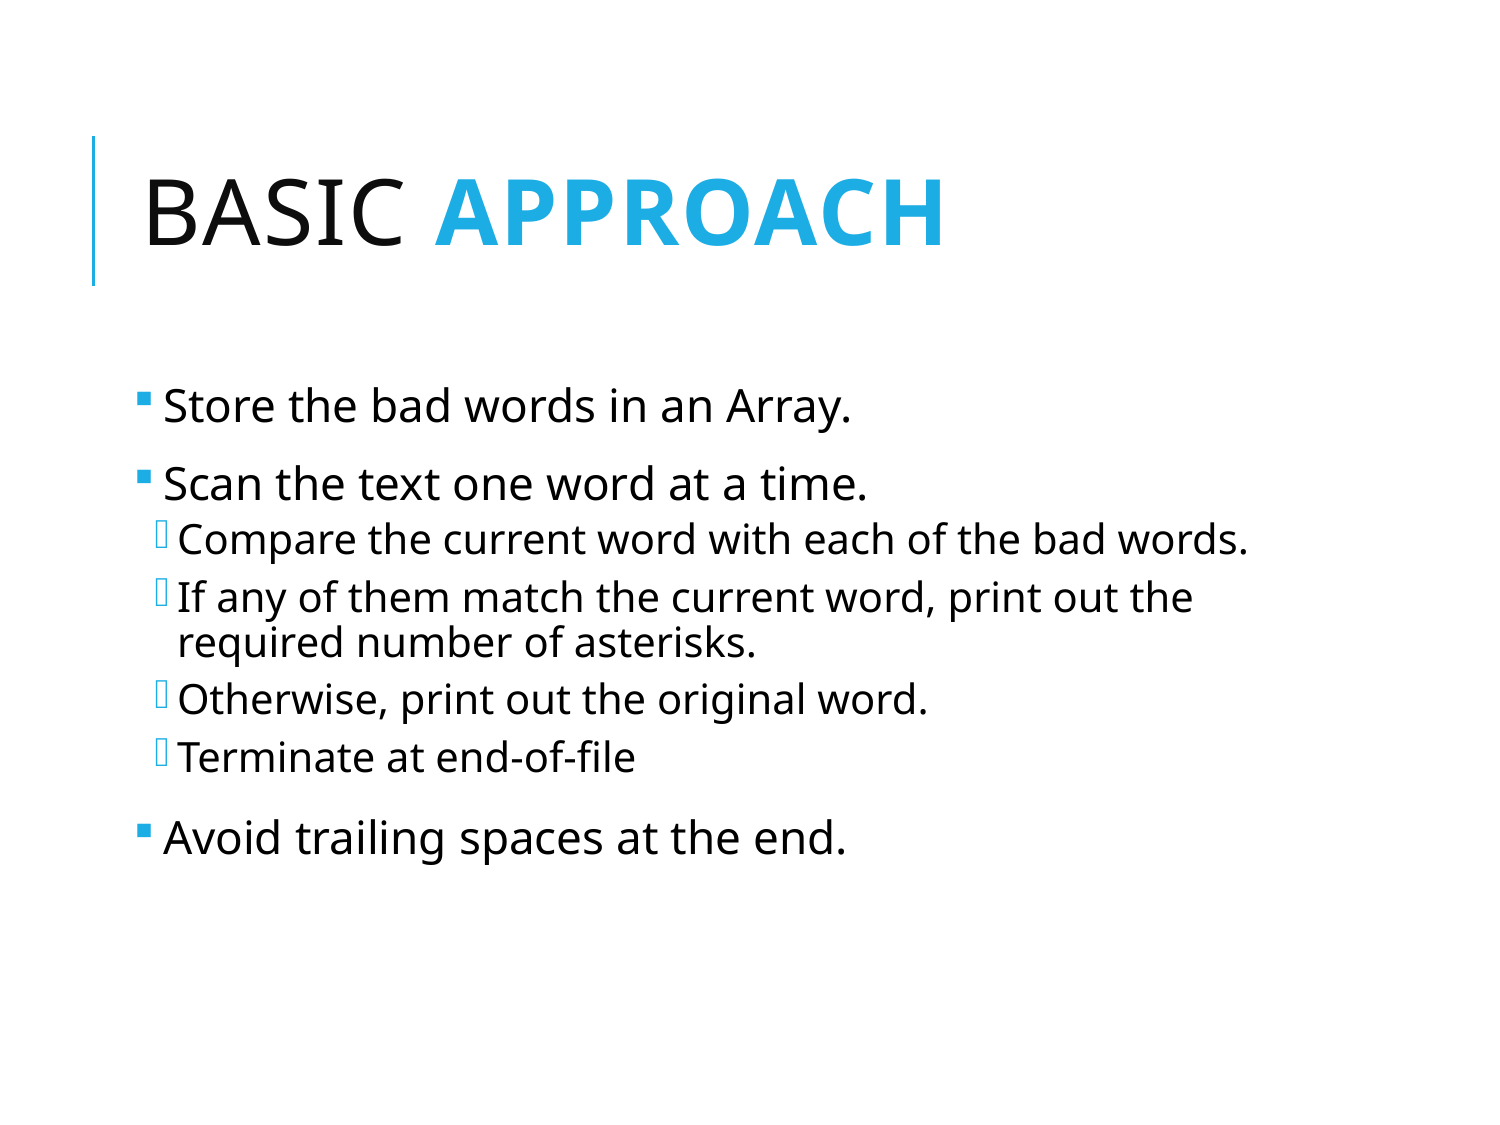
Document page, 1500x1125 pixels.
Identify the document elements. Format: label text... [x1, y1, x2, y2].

list Store the bad words in an Array. Scan the text one word at a time. Compare the current word with each of the bad words. If any of them match the current word, print out the required number of asterisks. Otherwise, print out the original word. Terminate at end-of-file Avoid trailing spaces at the end. [126, 375, 1322, 1035]
title Basic Approach [126, 96, 1322, 342]
